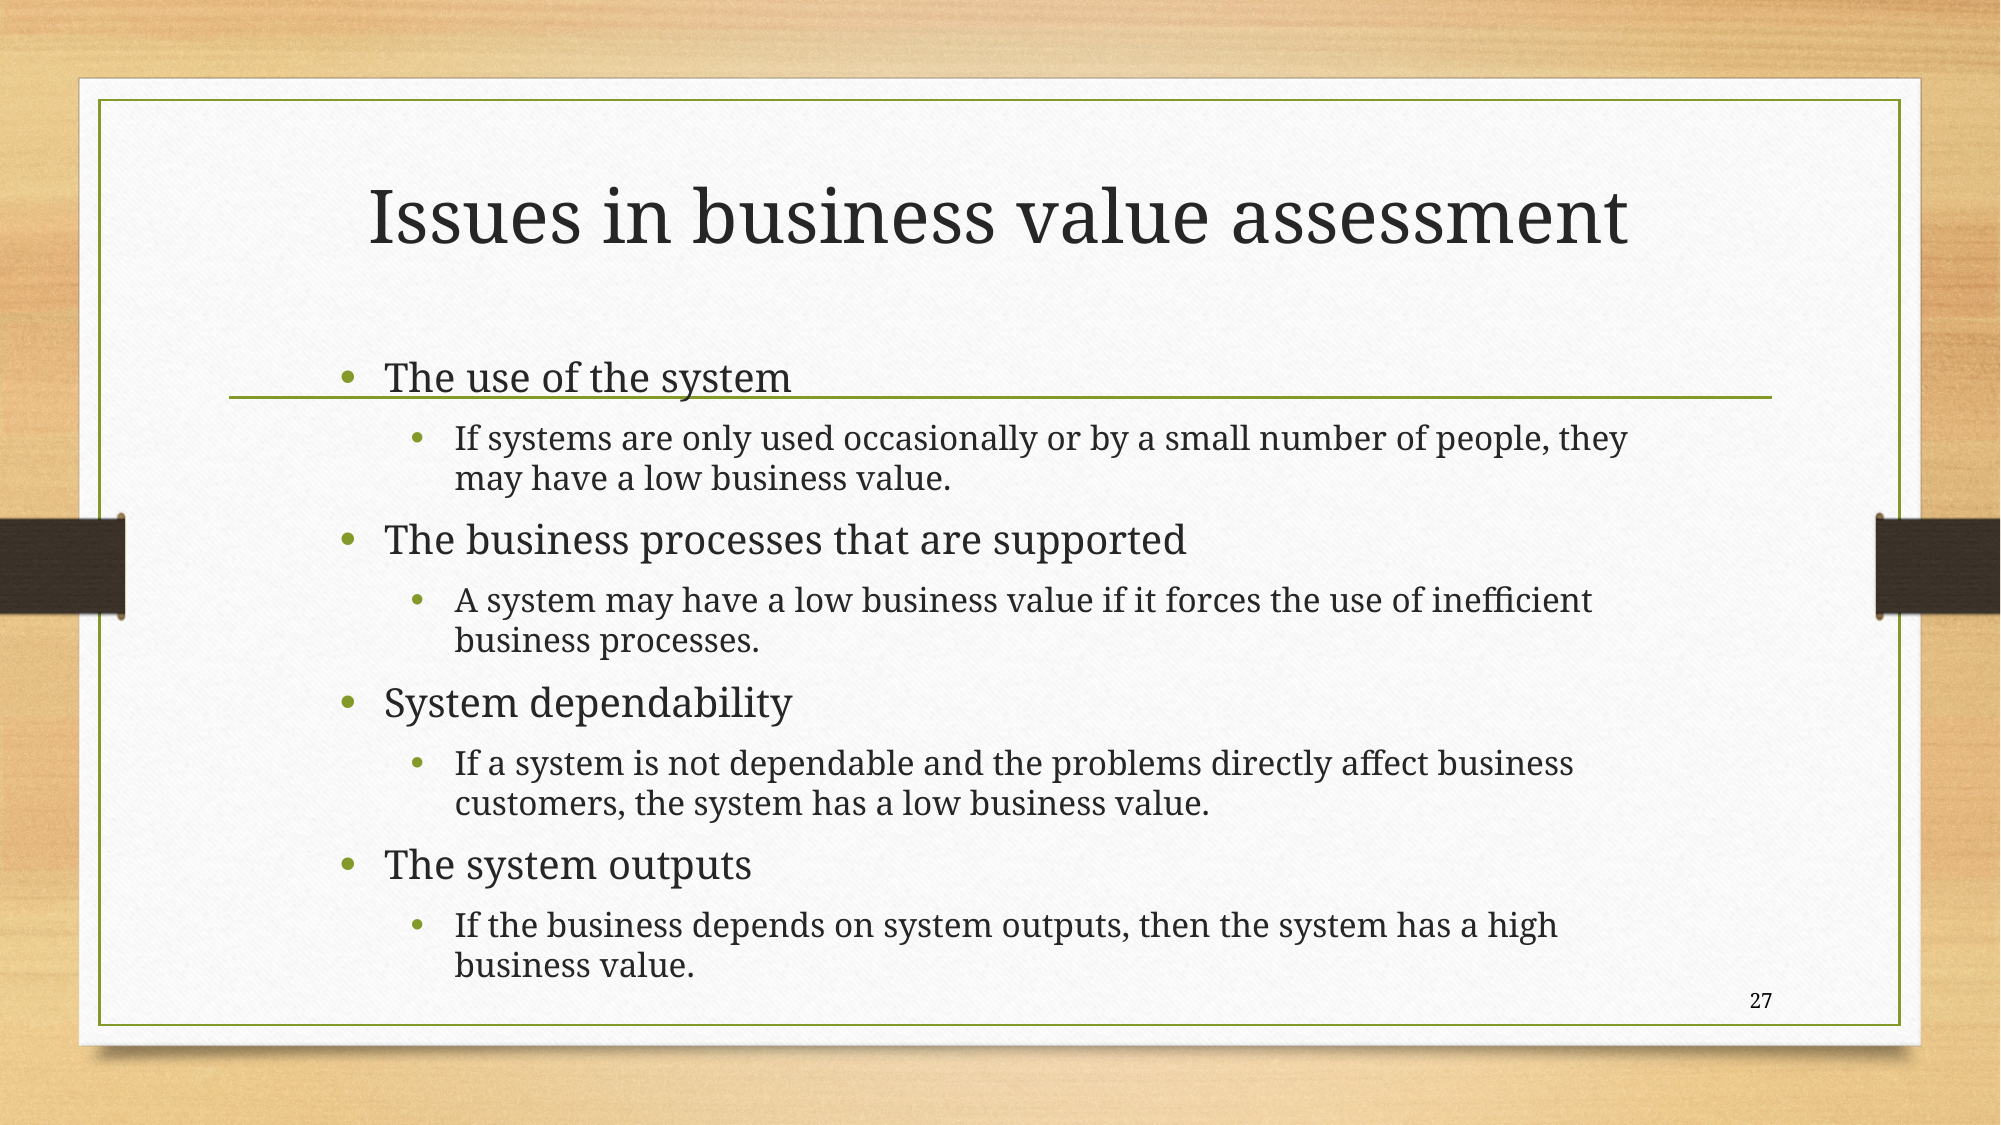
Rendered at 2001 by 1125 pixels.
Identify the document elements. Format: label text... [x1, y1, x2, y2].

title Issues in business value assessment [212, 161, 1788, 267]
list The use of the system If systems are only used occasionally or by a small number of people, they may have a low business value. The business processes that are supported A system may have a low business value if it forces the use of inefficient business processes. System dependability If a system is not dependable and the problems directly affect business customers, the system has a low business value. The system outputs If the business depends on system outputs, then the system has a high business value. [324, 344, 1675, 994]
picture [0, 0, 2001, 1125]
slide_number 27 [1698, 979, 1788, 1025]
